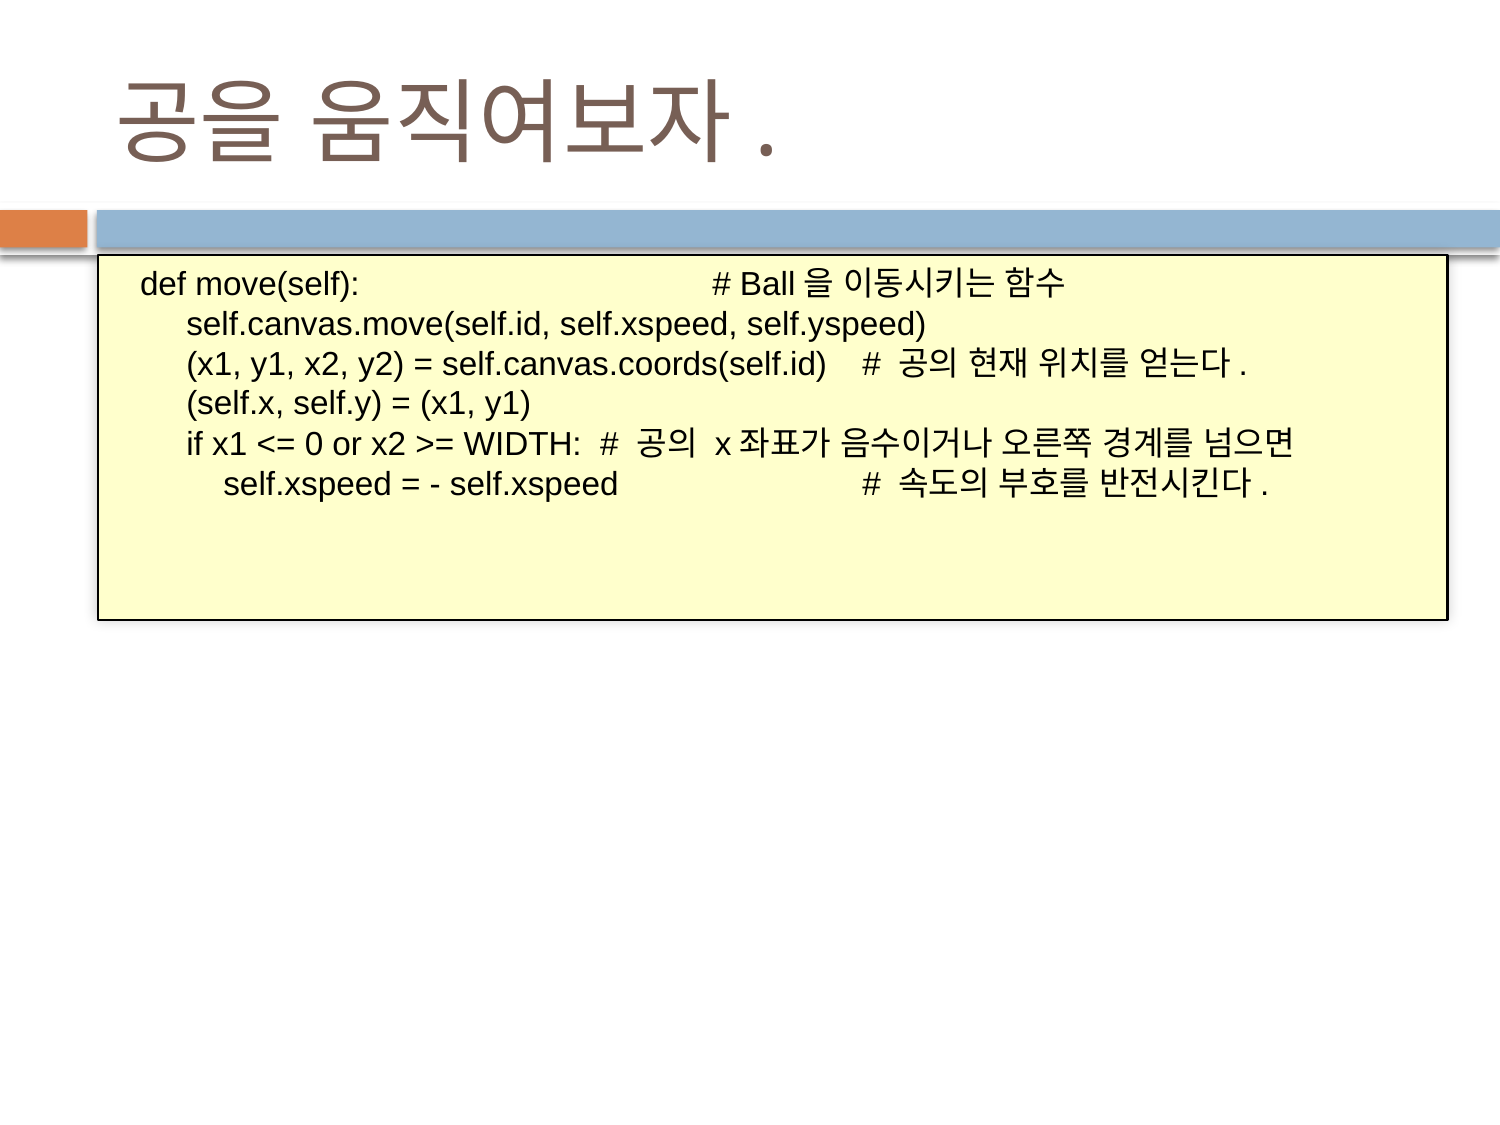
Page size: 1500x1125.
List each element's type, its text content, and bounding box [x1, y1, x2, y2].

title 공을 움직여보자. [100, 37, 1438, 200]
text_box def move(self): # Ball을 이동시키는 함수 self.canvas.move(self.id, self.xspeed, self.yspeed) (x1, y1, x2, y2) = self.canvas.coords(self.id) # 공의 현재 위치를 얻는다. (self.x, self.y) = (x1, y1) if x1 <= 0 or x2 >= WIDTH: # 공의 x좌표가 음수이거나 오른쪽 경계를 넘으면 self.xspeed = - self.xspeed # 속도의 부호를 반전시킨다. [97, 254, 1448, 620]
